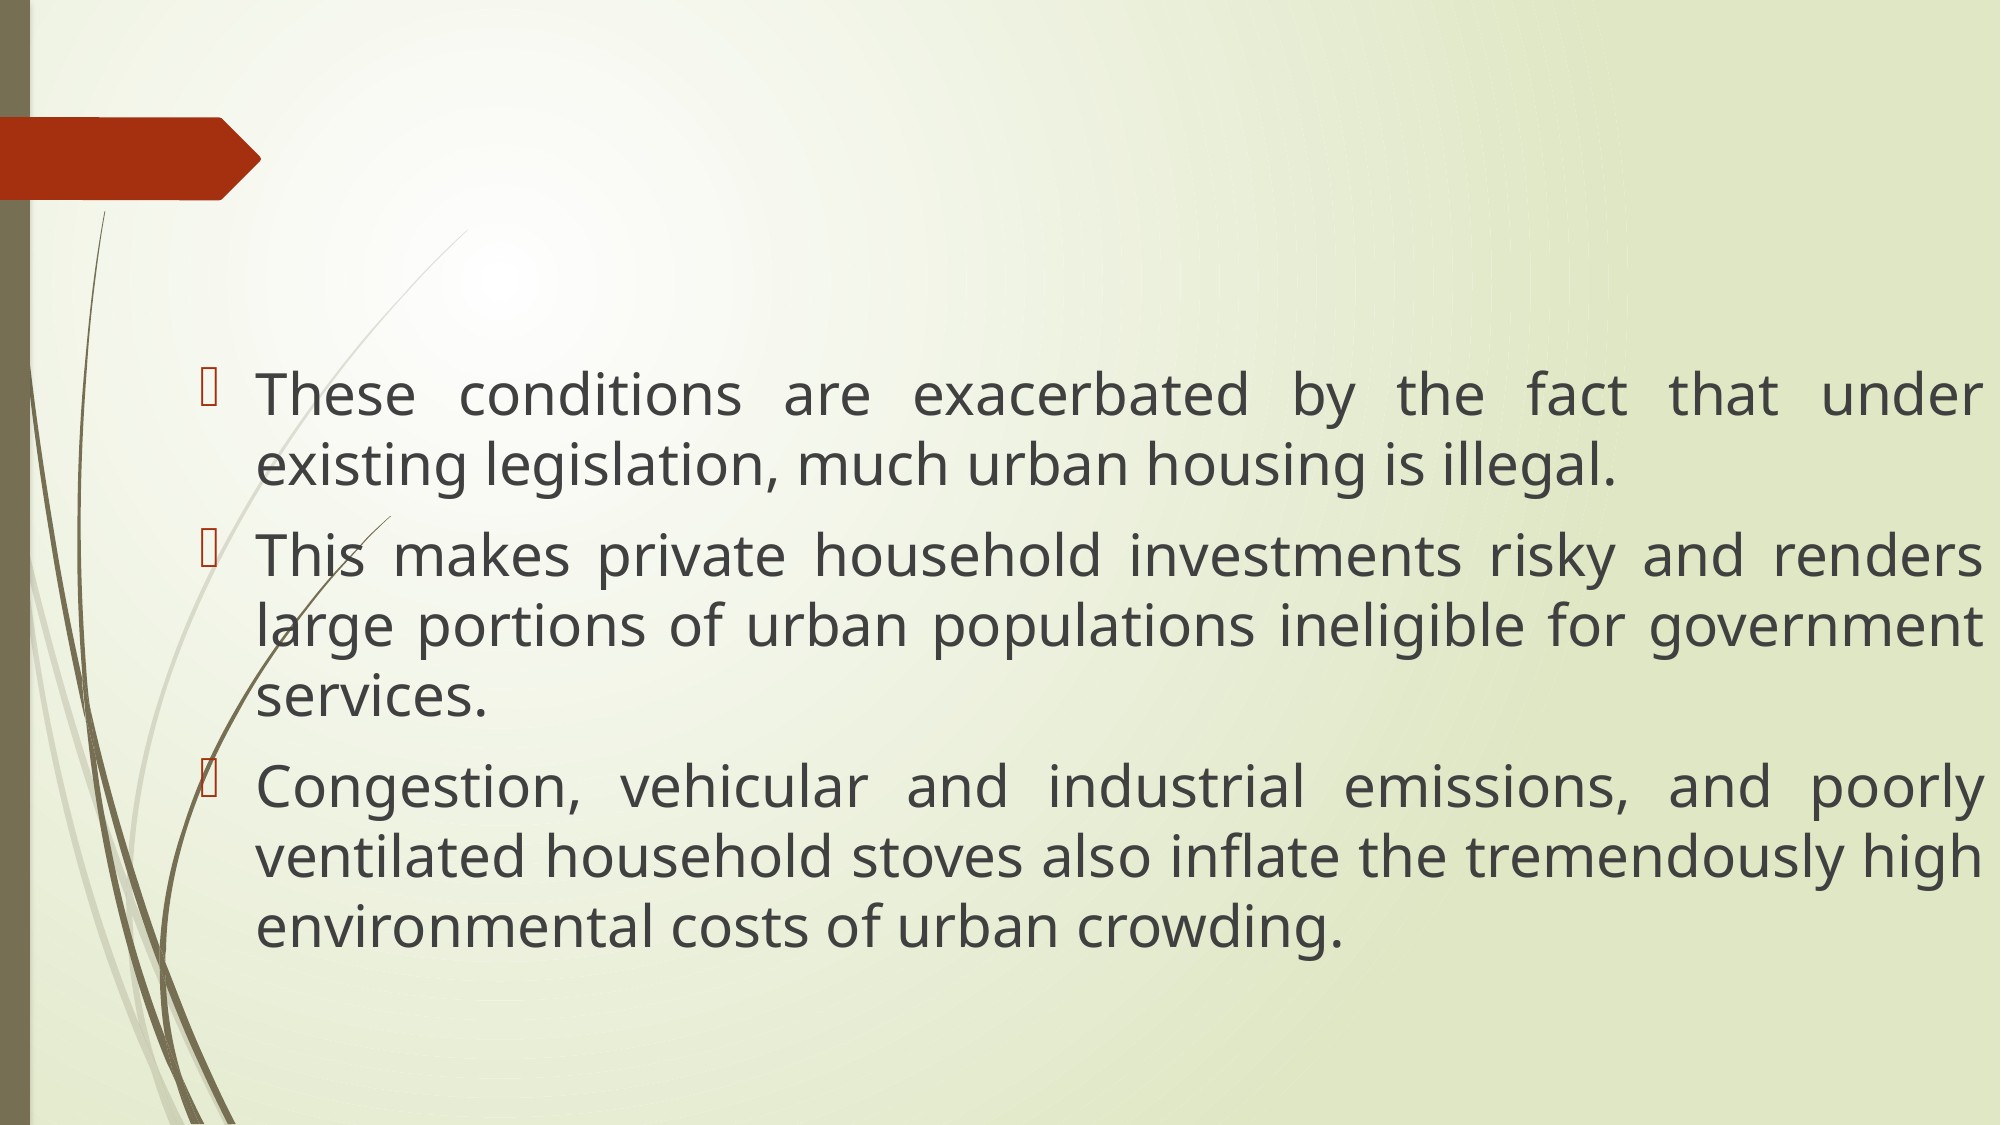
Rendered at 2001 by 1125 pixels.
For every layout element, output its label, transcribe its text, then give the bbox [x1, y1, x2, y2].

list These conditions are exacerbated by the fact that under existing legislation, much urban housing is illegal. This makes private household investments risky and renders large portions of urban populations ineligible for government services. Congestion, vehicular and industrial emissions, and poorly ventilated household stoves also inflate the tremendously high environmental costs of urban crowding. [184, 350, 2000, 1125]
